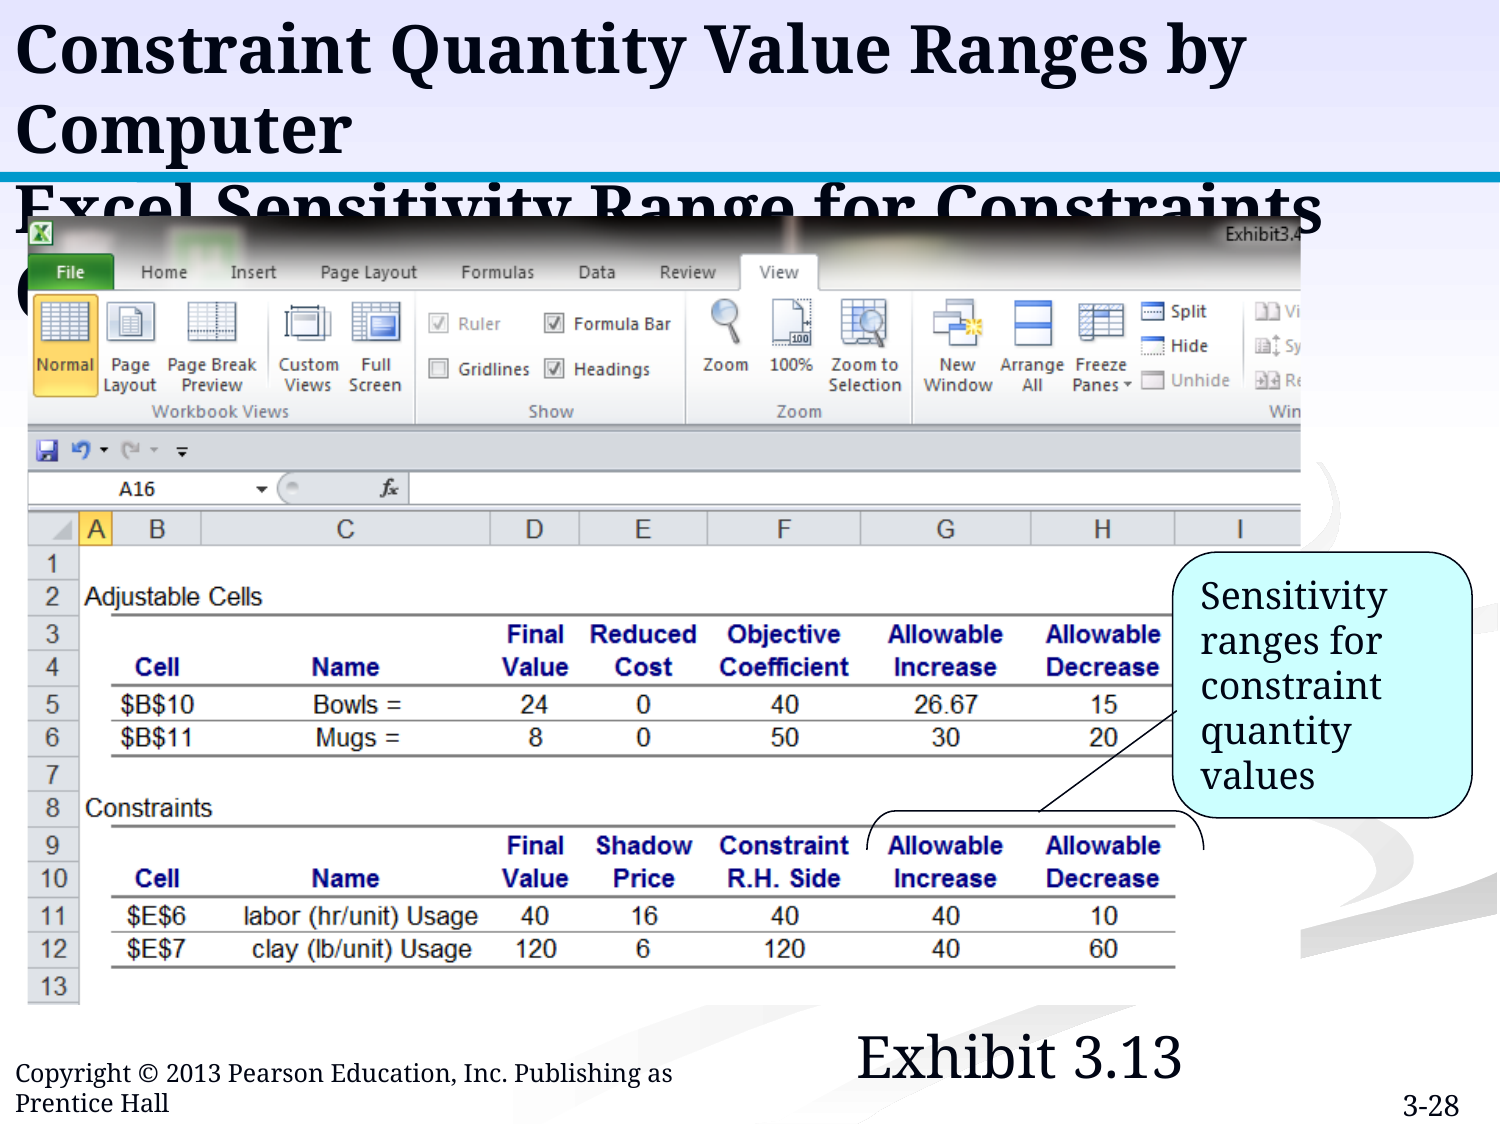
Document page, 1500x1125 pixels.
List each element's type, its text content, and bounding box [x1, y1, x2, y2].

picture [27, 216, 1301, 1005]
text_box Constraint Quantity Value Ranges by Computer Excel Sensitivity Range for Constraints (1 of 2) [0, 0, 1413, 177]
footer Copyright © 2013 Pearson Education, Inc. Publishing as Prentice Hall [0, 1046, 751, 1125]
text_box Exhibit 3.13 [841, 1014, 1269, 1098]
text_box Sensitivity ranges for constraint quantity values [1306, 552, 1473, 818]
text_box Constraint Quantity Value Ranges by Computer Excel Sensitivity Range for Constraints (1 of 2) [0, 178, 1413, 204]
